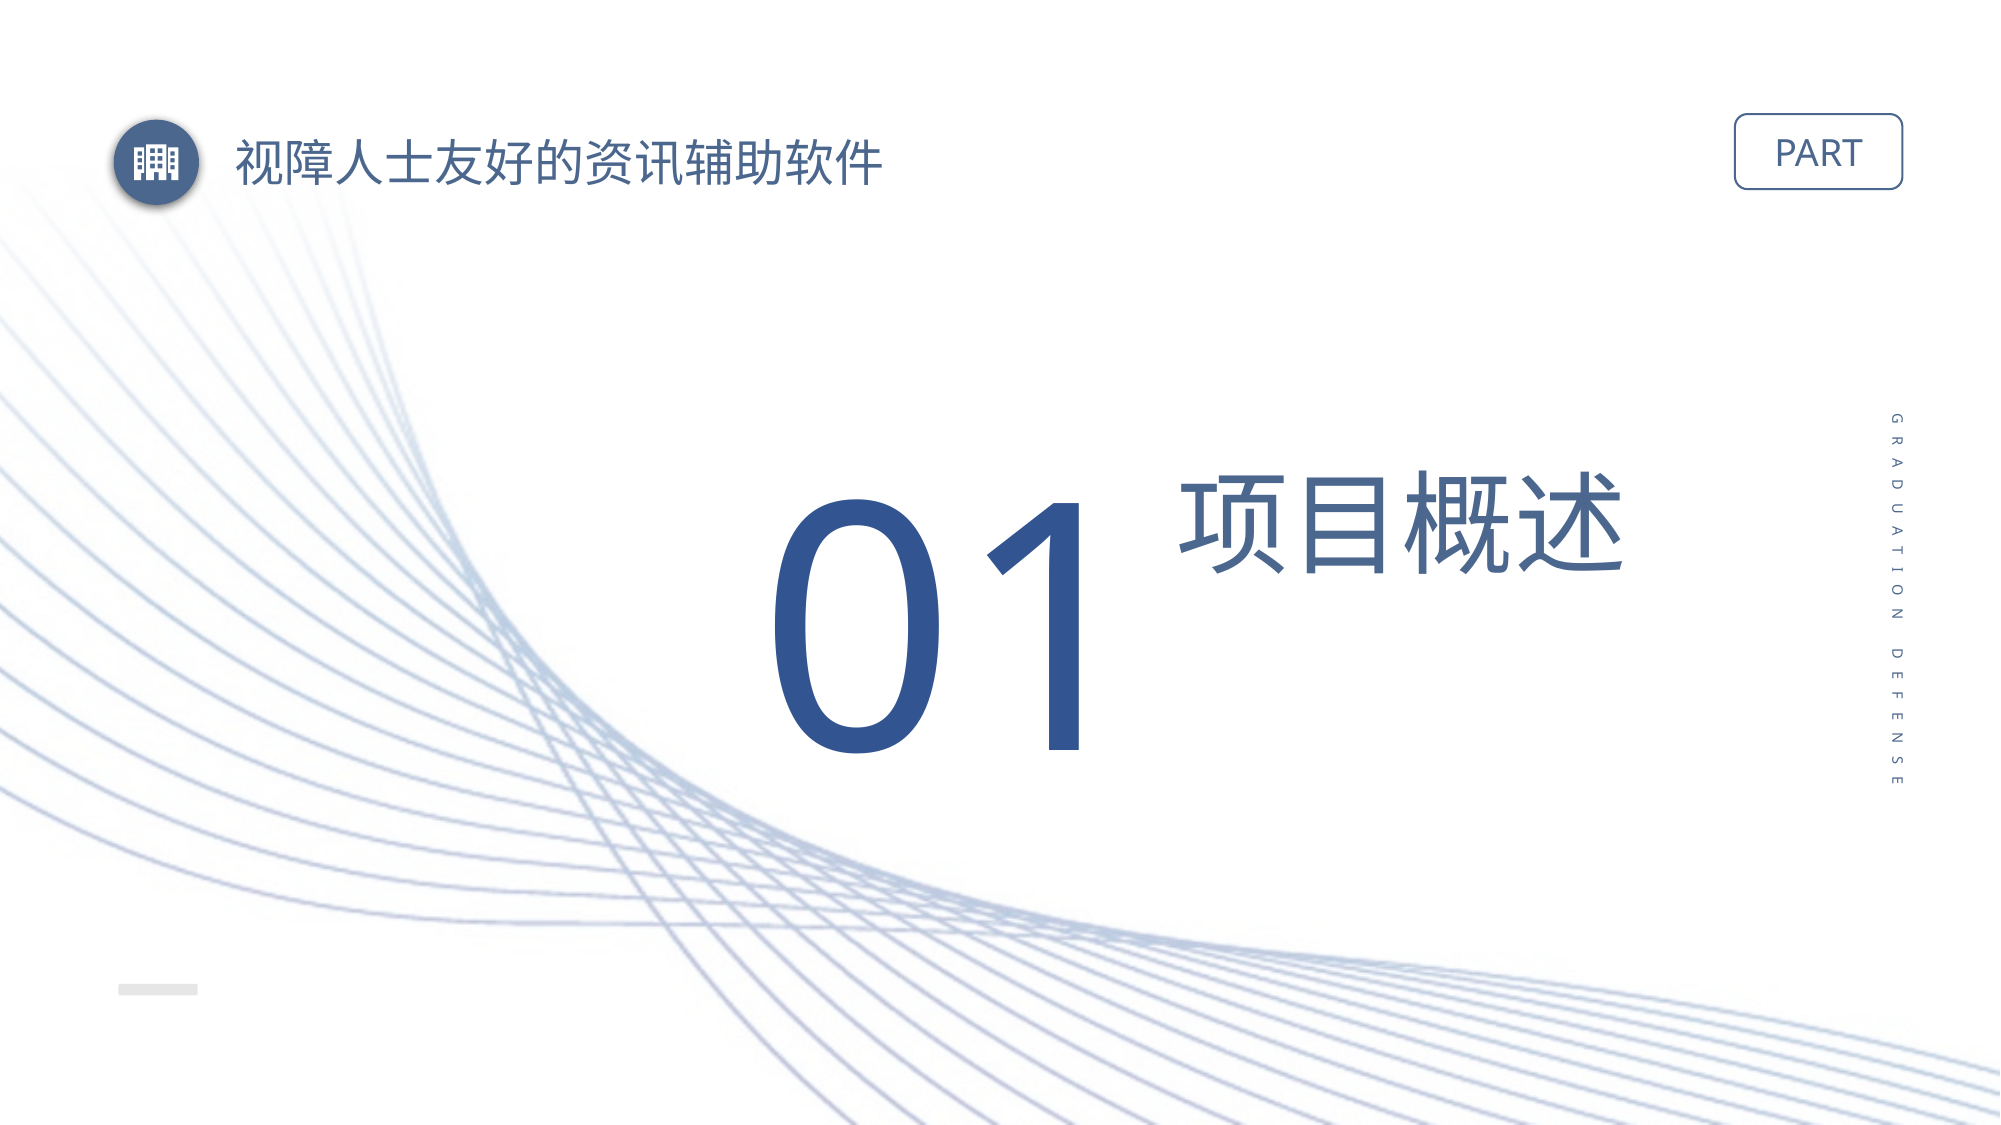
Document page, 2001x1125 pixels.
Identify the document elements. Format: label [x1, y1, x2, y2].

text_box [0, 0, 2000, 1125]
text_box [113, 119, 199, 205]
